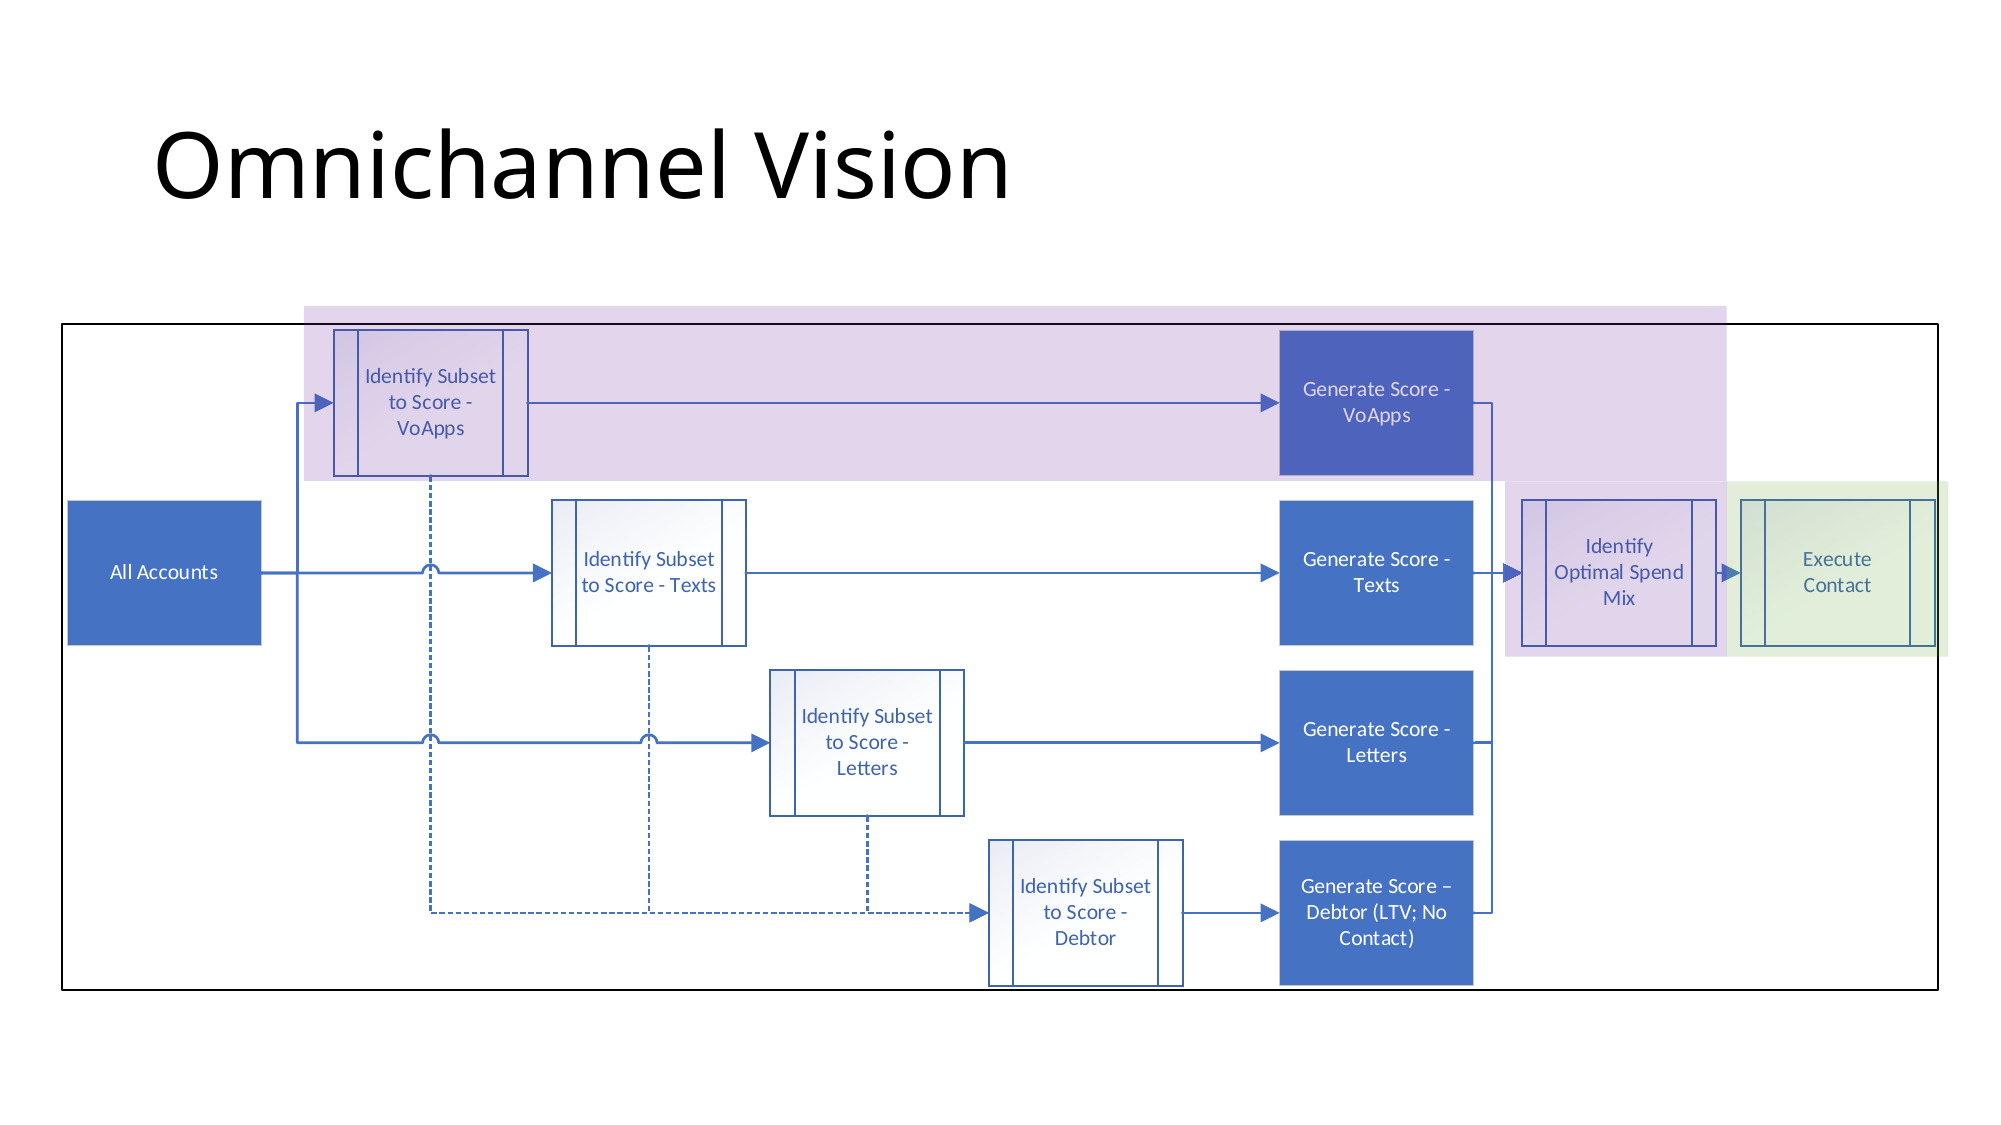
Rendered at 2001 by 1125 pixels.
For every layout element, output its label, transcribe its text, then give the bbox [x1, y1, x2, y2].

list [62, 324, 1938, 989]
text_box [303, 305, 1728, 324]
text_box [1938, 480, 1949, 658]
title Omnichannel Vision [137, 59, 1863, 278]
